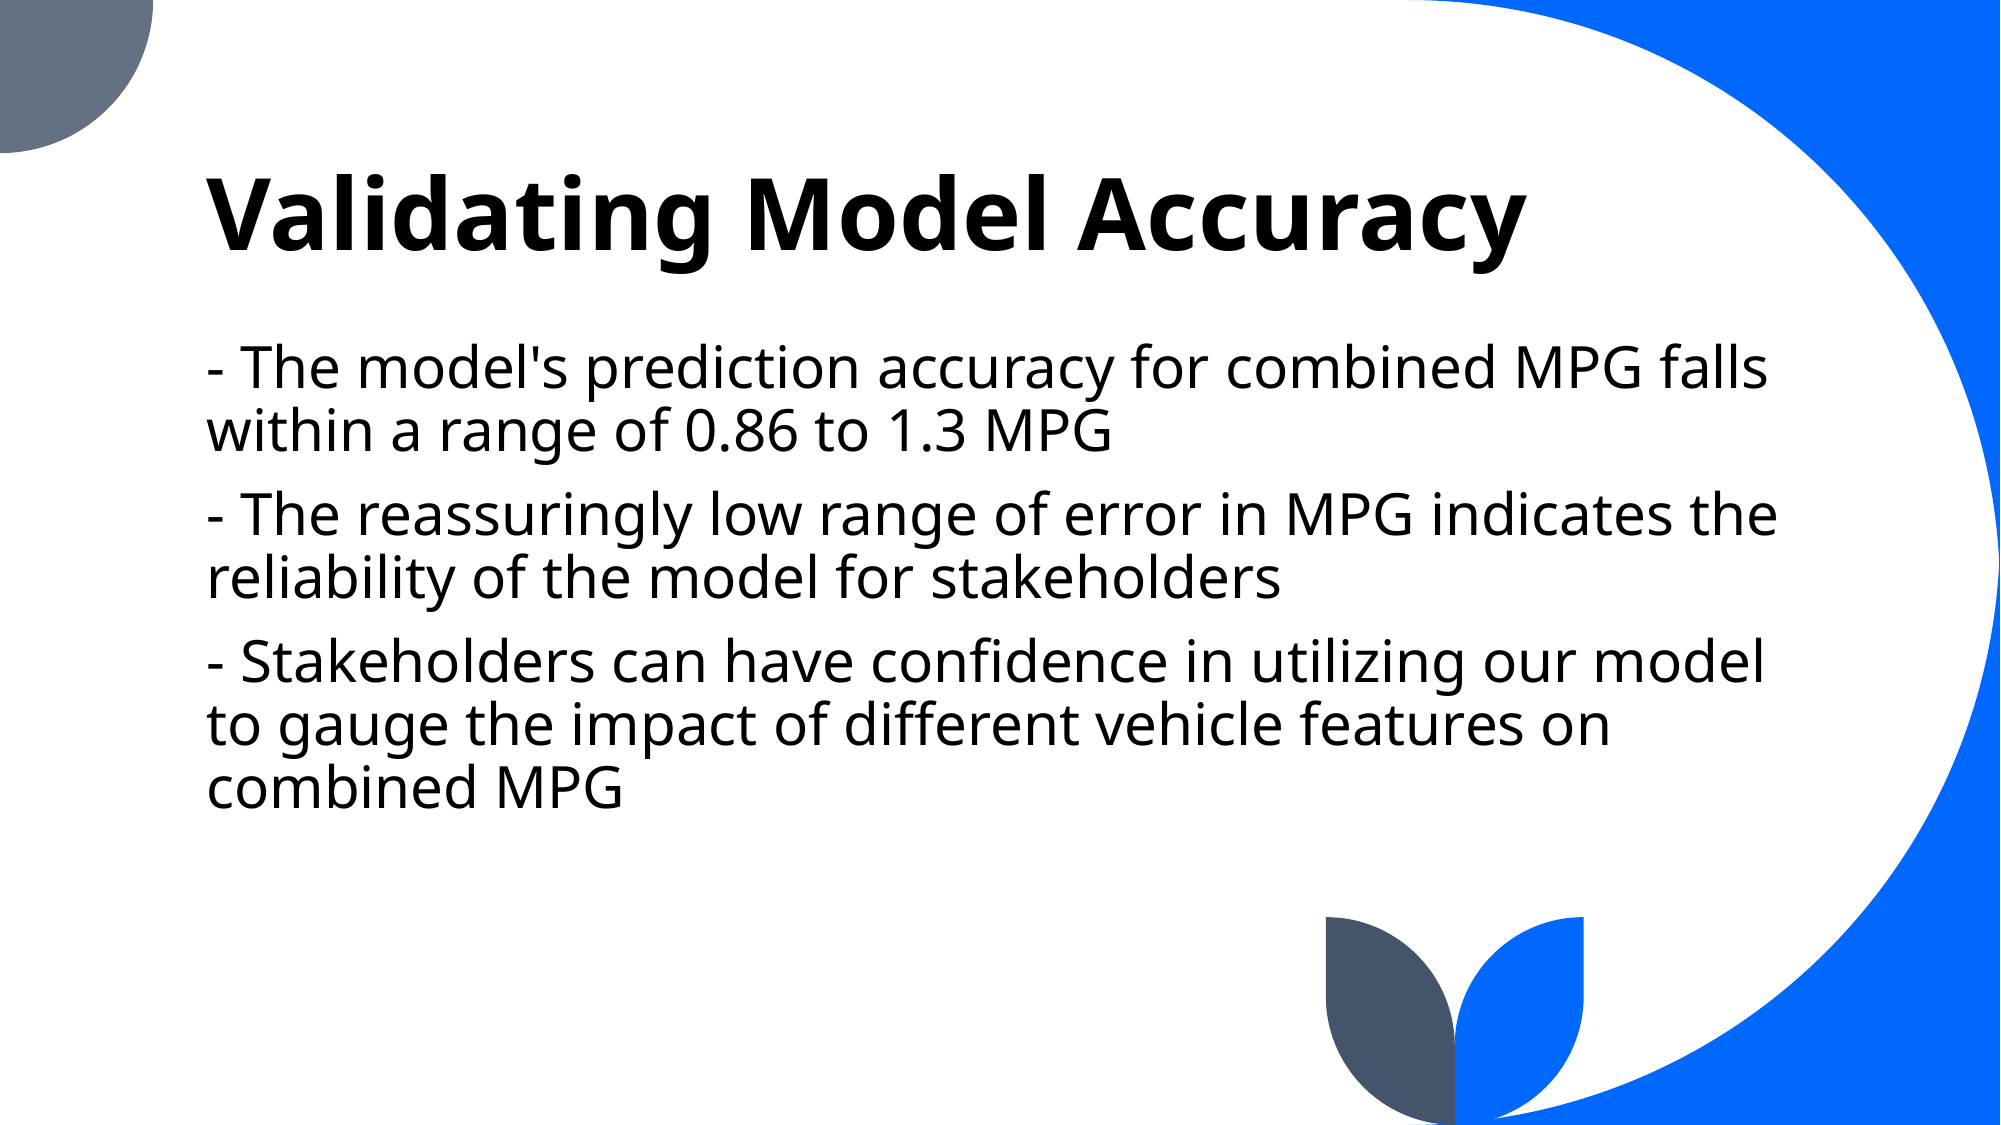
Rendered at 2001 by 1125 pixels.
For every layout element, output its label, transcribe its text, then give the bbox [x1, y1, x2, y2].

list - The model's prediction accuracy for combined MPG falls within a range of 0.86 to 1.3 MPG - The reassuringly low range of error in MPG indicates the reliability of the model for stakeholders - Stakeholders can have confidence in utilizing our model to gauge the impact of different vehicle features on combined MPG [191, 330, 1796, 884]
title Validating Model Accuracy [191, 62, 1796, 280]
